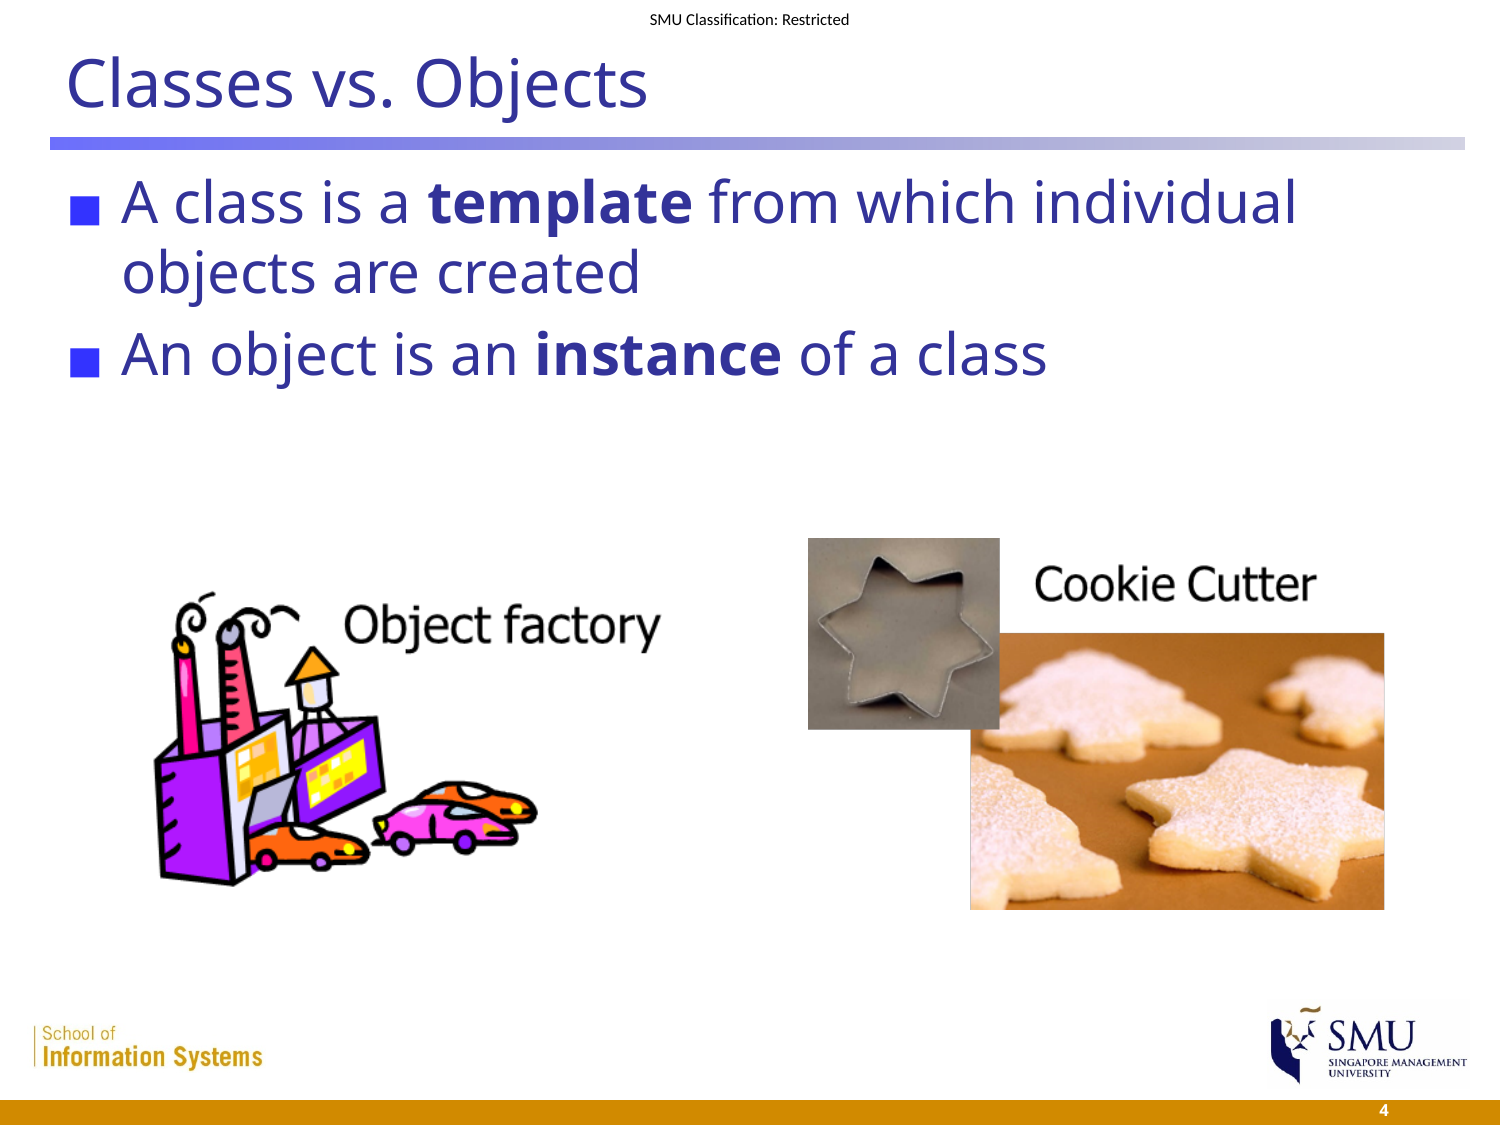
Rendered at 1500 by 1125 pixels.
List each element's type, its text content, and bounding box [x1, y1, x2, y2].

picture [147, 538, 1393, 910]
slide_number 4 [1262, 1072, 1475, 1123]
title Classes vs. Objects [50, 24, 1463, 138]
picture [1267, 999, 1470, 1072]
picture [27, 1012, 266, 1073]
list A class is a template from which individual objects are created An object is an instance of a class [50, 149, 1463, 1063]
